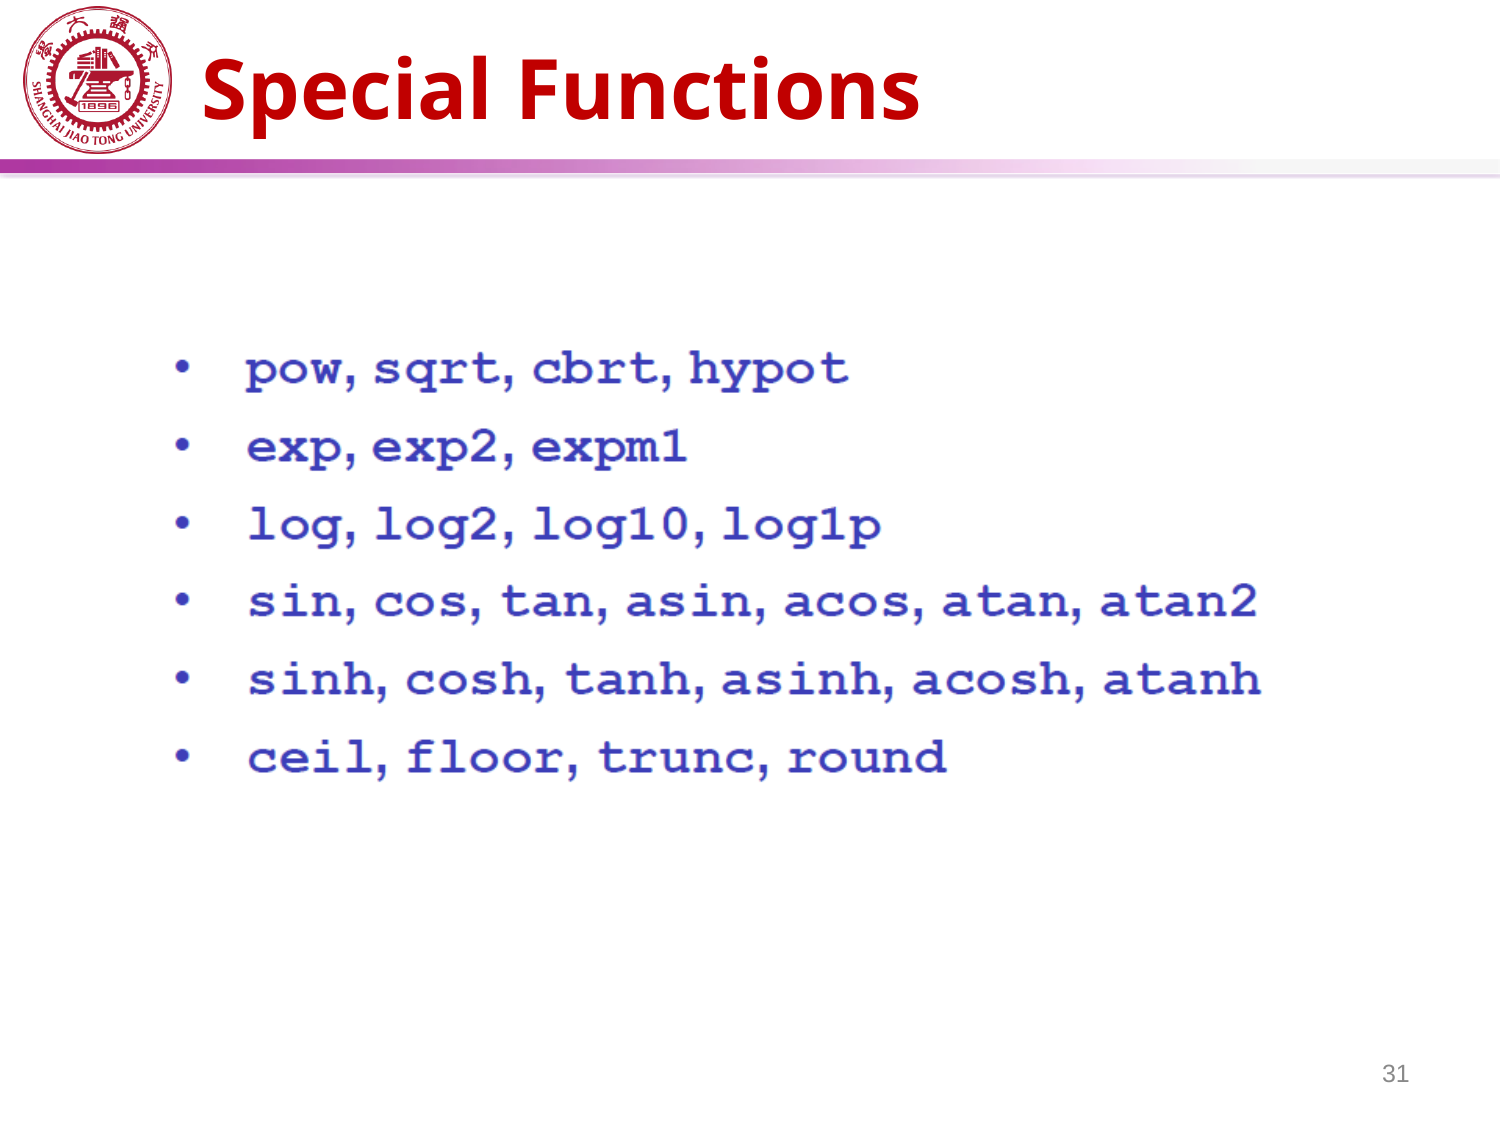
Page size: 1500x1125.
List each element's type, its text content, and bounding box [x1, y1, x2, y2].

title Special Functions [186, 0, 1472, 172]
picture [0, 6, 1500, 179]
slide_number 31 [1074, 1042, 1425, 1103]
picture [154, 320, 1346, 805]
